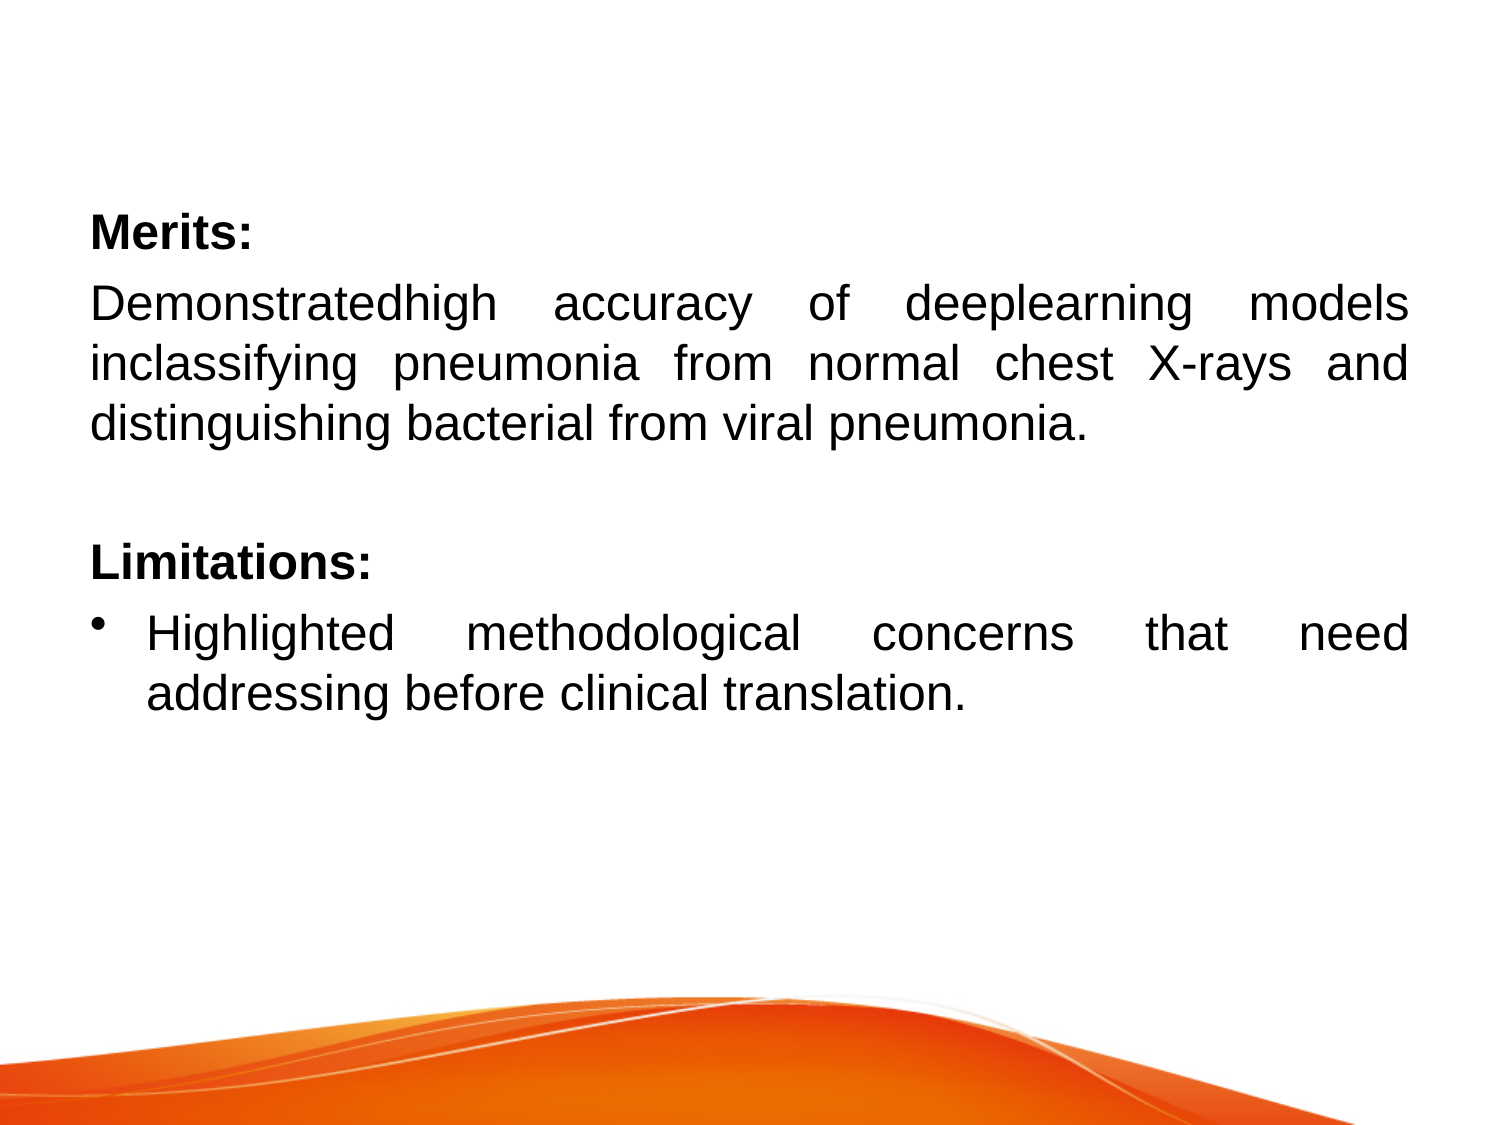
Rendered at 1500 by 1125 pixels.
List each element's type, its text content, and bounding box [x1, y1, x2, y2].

list Merits: Demonstratedhigh accuracy of deeplearning models inclassifying pneumonia from normal chest X-rays and distinguishing bacterial from viral pneumonia. Limitations: Highlighted methodological concerns that need addressing before clinical translation. [74, 192, 1426, 1006]
picture [0, 0, 1500, 1125]
